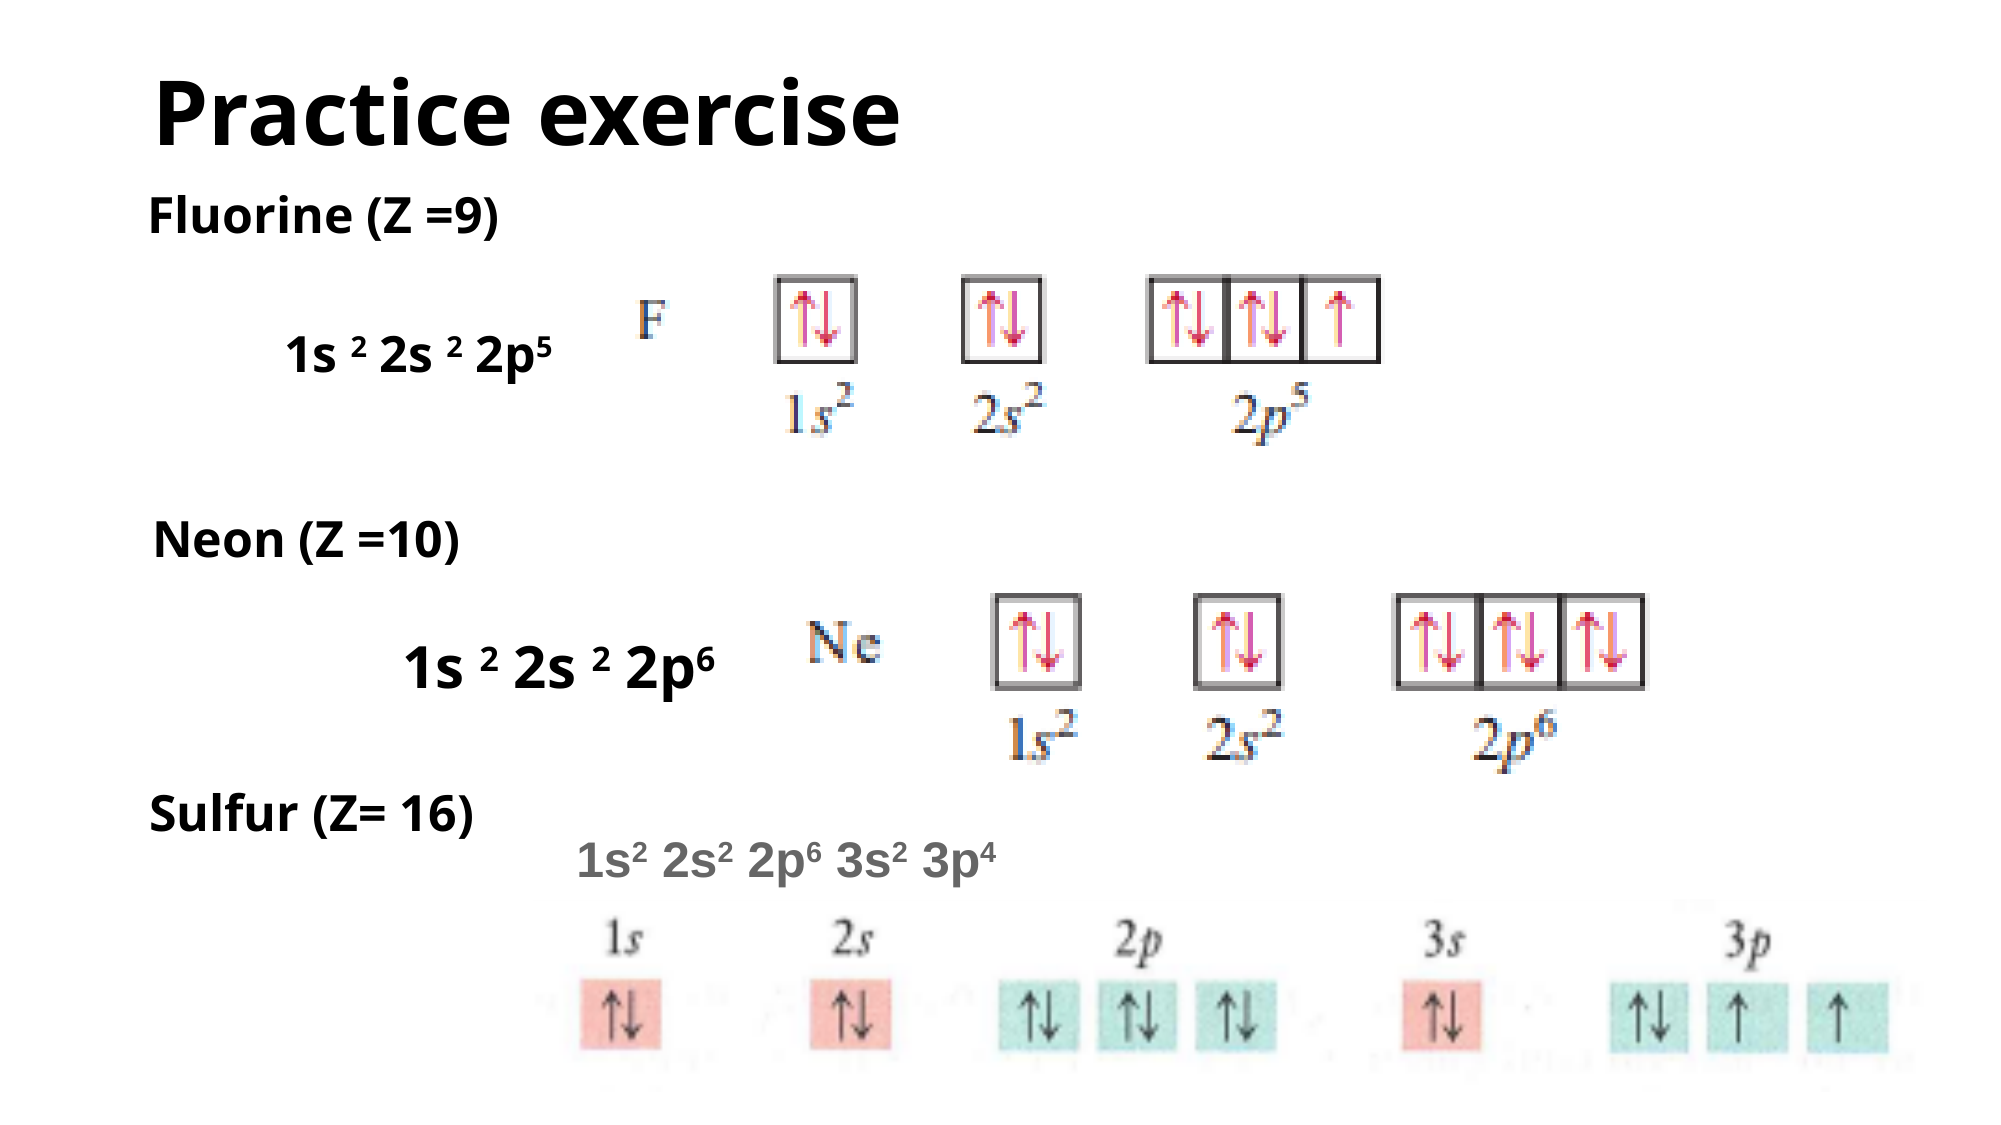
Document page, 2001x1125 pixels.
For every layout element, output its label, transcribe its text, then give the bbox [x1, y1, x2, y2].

text_box Sulfur (Z= 16) [134, 774, 489, 849]
text_box 1s2 2s2 2p6 3s2 3p4 [561, 820, 1012, 896]
text_box 1s 2 2s 2 2p5 [269, 315, 581, 390]
text_box Fluorine (Z =9) [132, 176, 528, 302]
text_box 1s 2 2s 2 2p6 [376, 623, 731, 708]
title Practice exercise [137, 59, 1863, 173]
picture [606, 236, 1424, 481]
picture [774, 543, 1687, 802]
picture [533, 899, 1928, 1093]
text_box Neon (Z =10) [137, 500, 476, 575]
